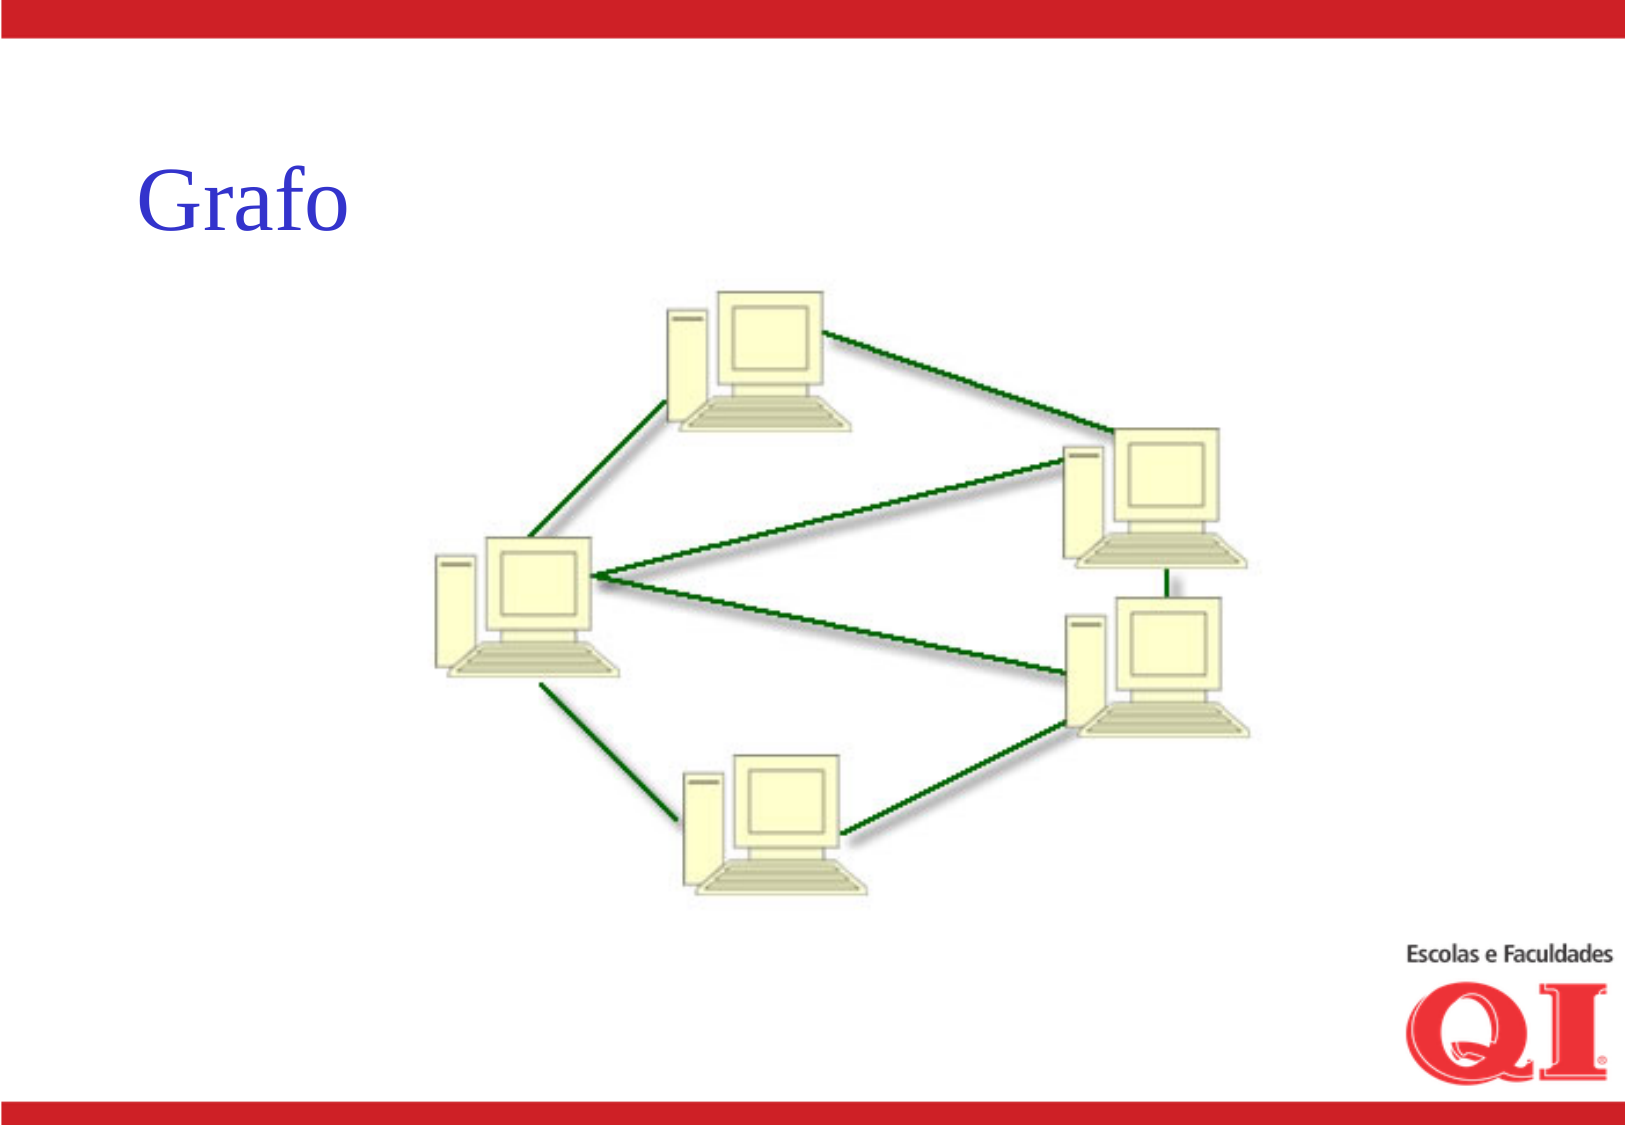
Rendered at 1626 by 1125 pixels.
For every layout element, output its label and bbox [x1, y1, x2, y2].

picture [0, 0, 1625, 1125]
list [410, 243, 1268, 938]
